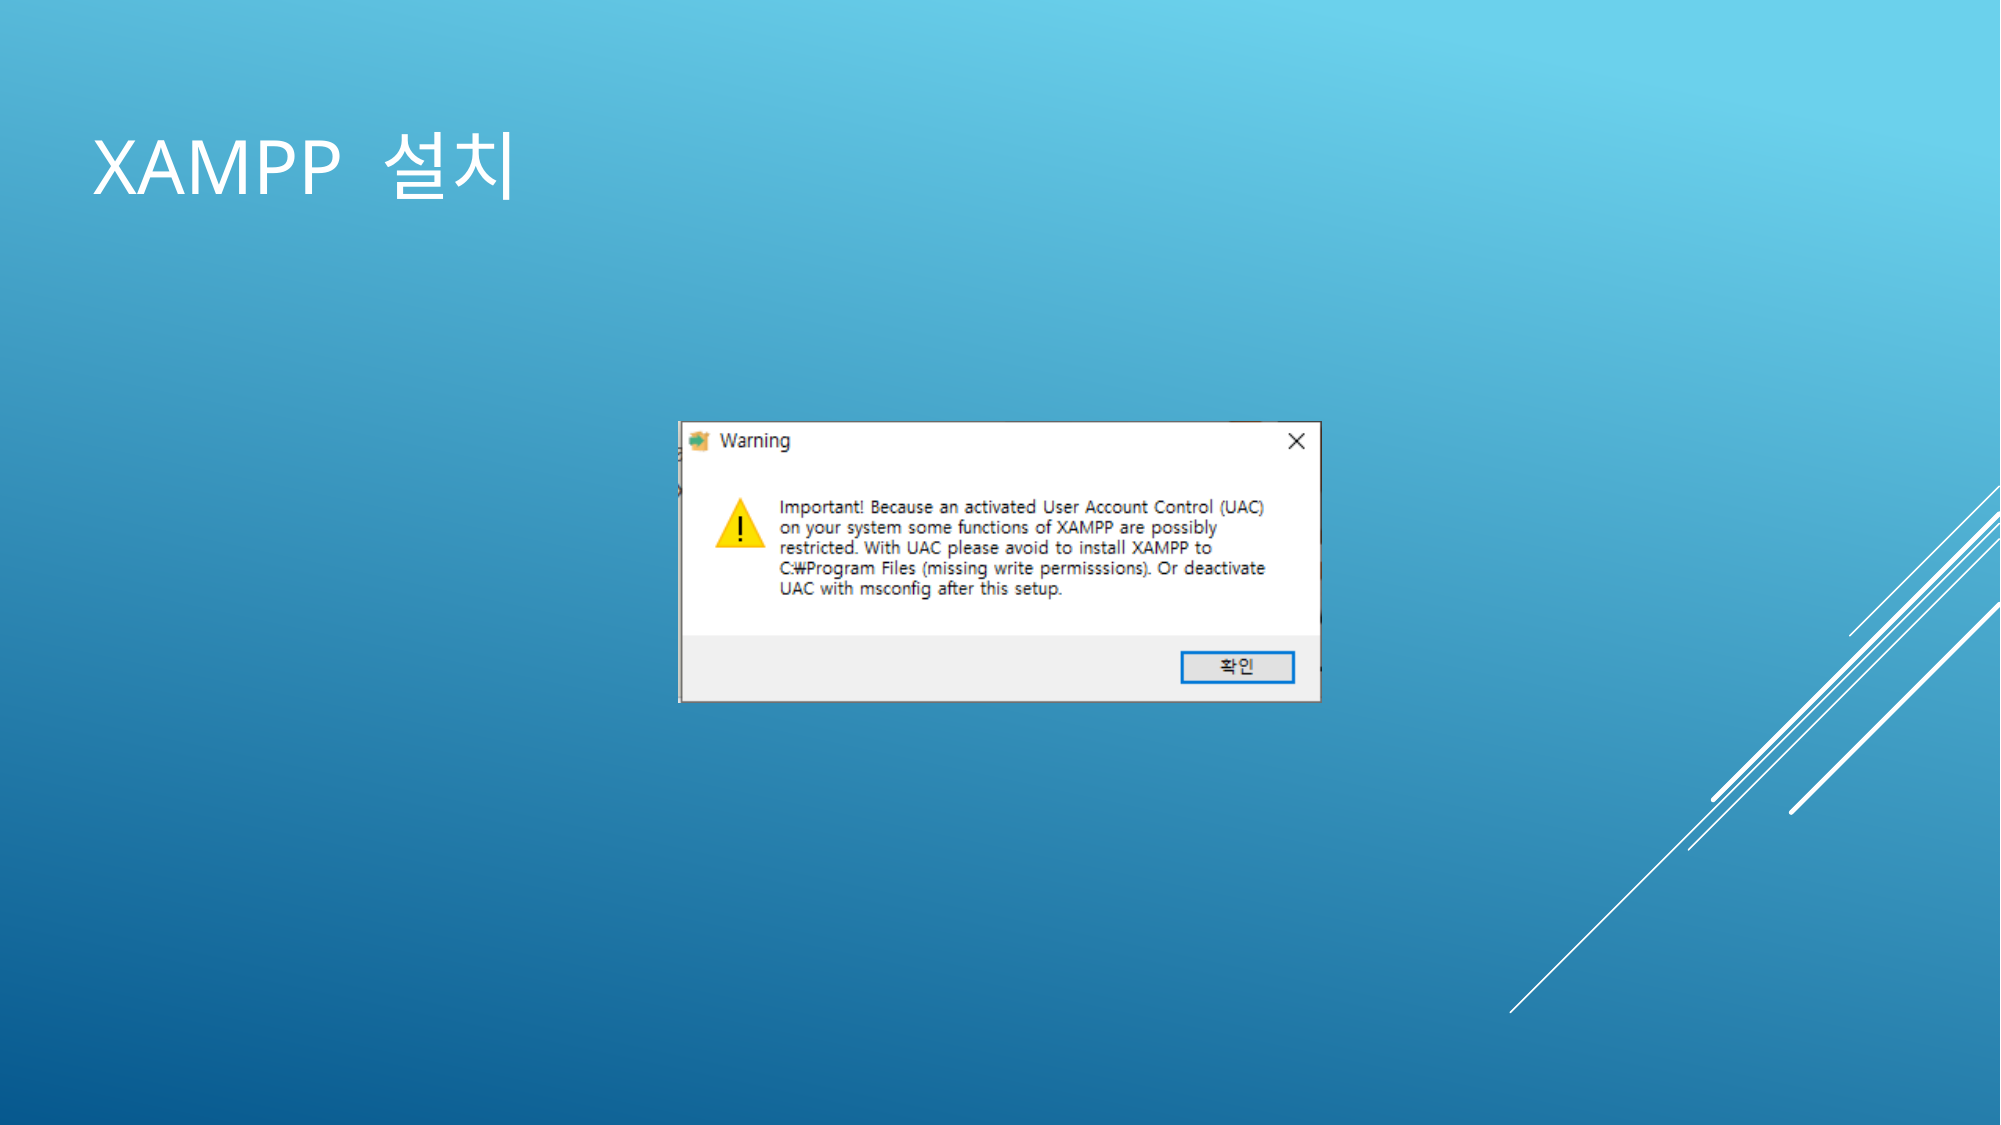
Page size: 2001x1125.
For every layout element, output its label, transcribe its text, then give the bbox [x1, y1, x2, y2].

title XAMPP 설치 [78, 40, 1479, 288]
picture [678, 421, 1322, 704]
